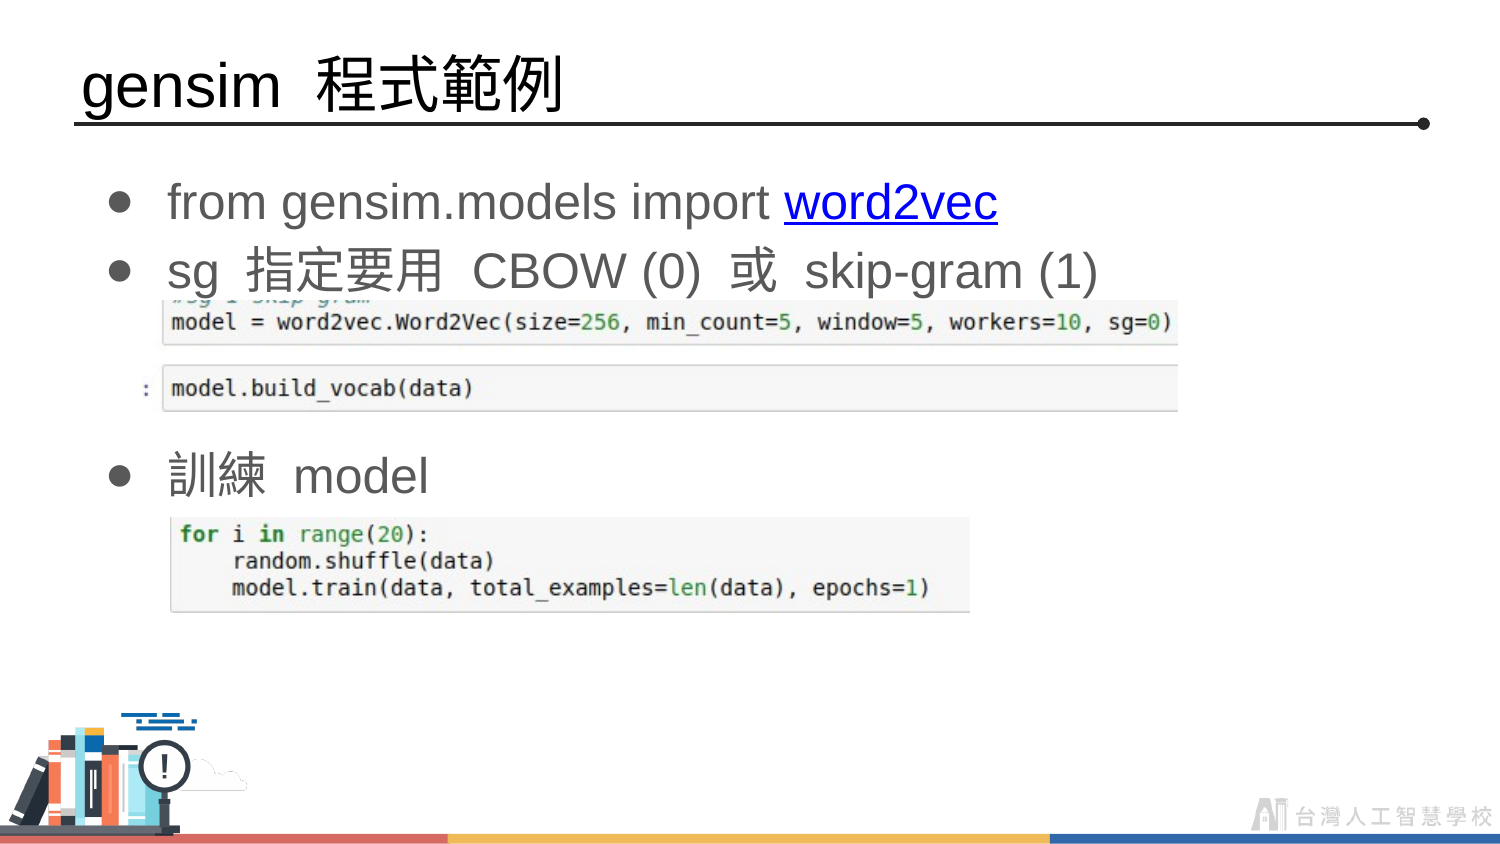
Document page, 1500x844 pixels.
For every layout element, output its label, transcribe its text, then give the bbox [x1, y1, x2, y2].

text_box from gensim.models import word2vec sg 指定要用 CBOW (0) 或 skip-gram (1) 訓練 model [77, 145, 1475, 781]
picture [170, 516, 970, 613]
title gensim 程式範例 [77, 35, 1038, 129]
picture [0, 713, 247, 836]
picture [142, 300, 1178, 412]
